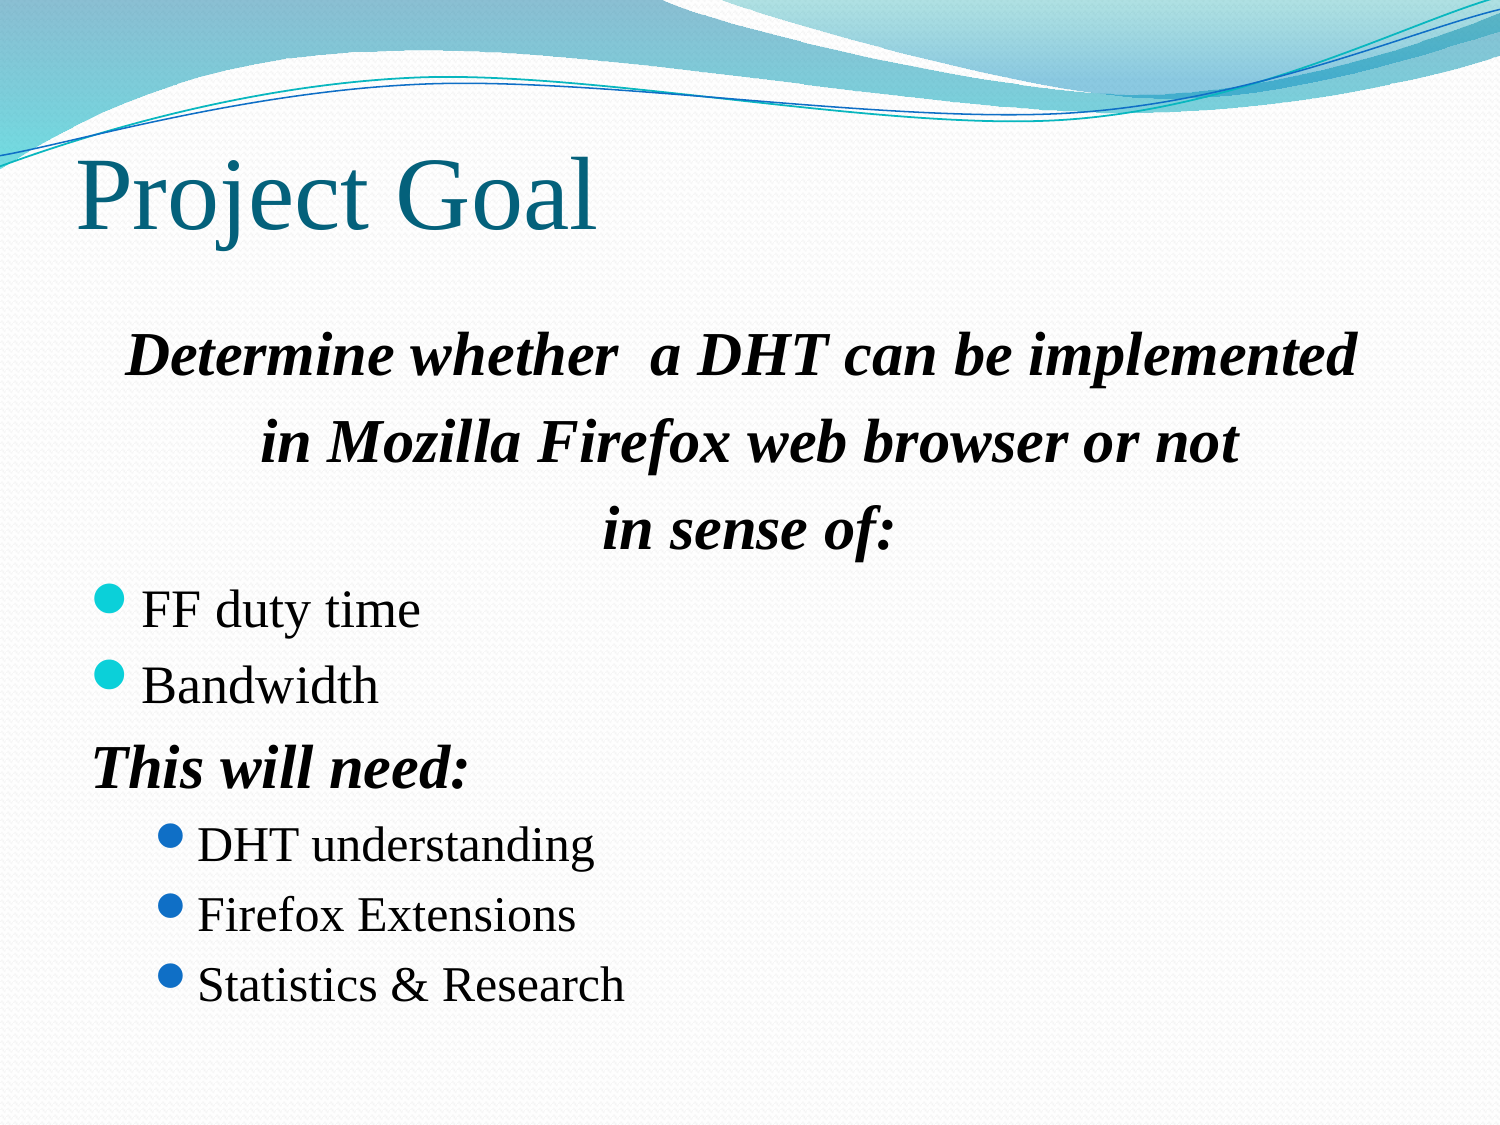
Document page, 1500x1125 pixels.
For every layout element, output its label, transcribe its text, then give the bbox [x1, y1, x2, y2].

title Project Goal [74, 62, 1426, 251]
list Determine whether a DHT can be implemented in Mozilla Firefox web browser or not in sense of: FF duty time Bandwidth This will need: DHT understanding Firefox Extensions Statistics & Research [74, 262, 1426, 1076]
